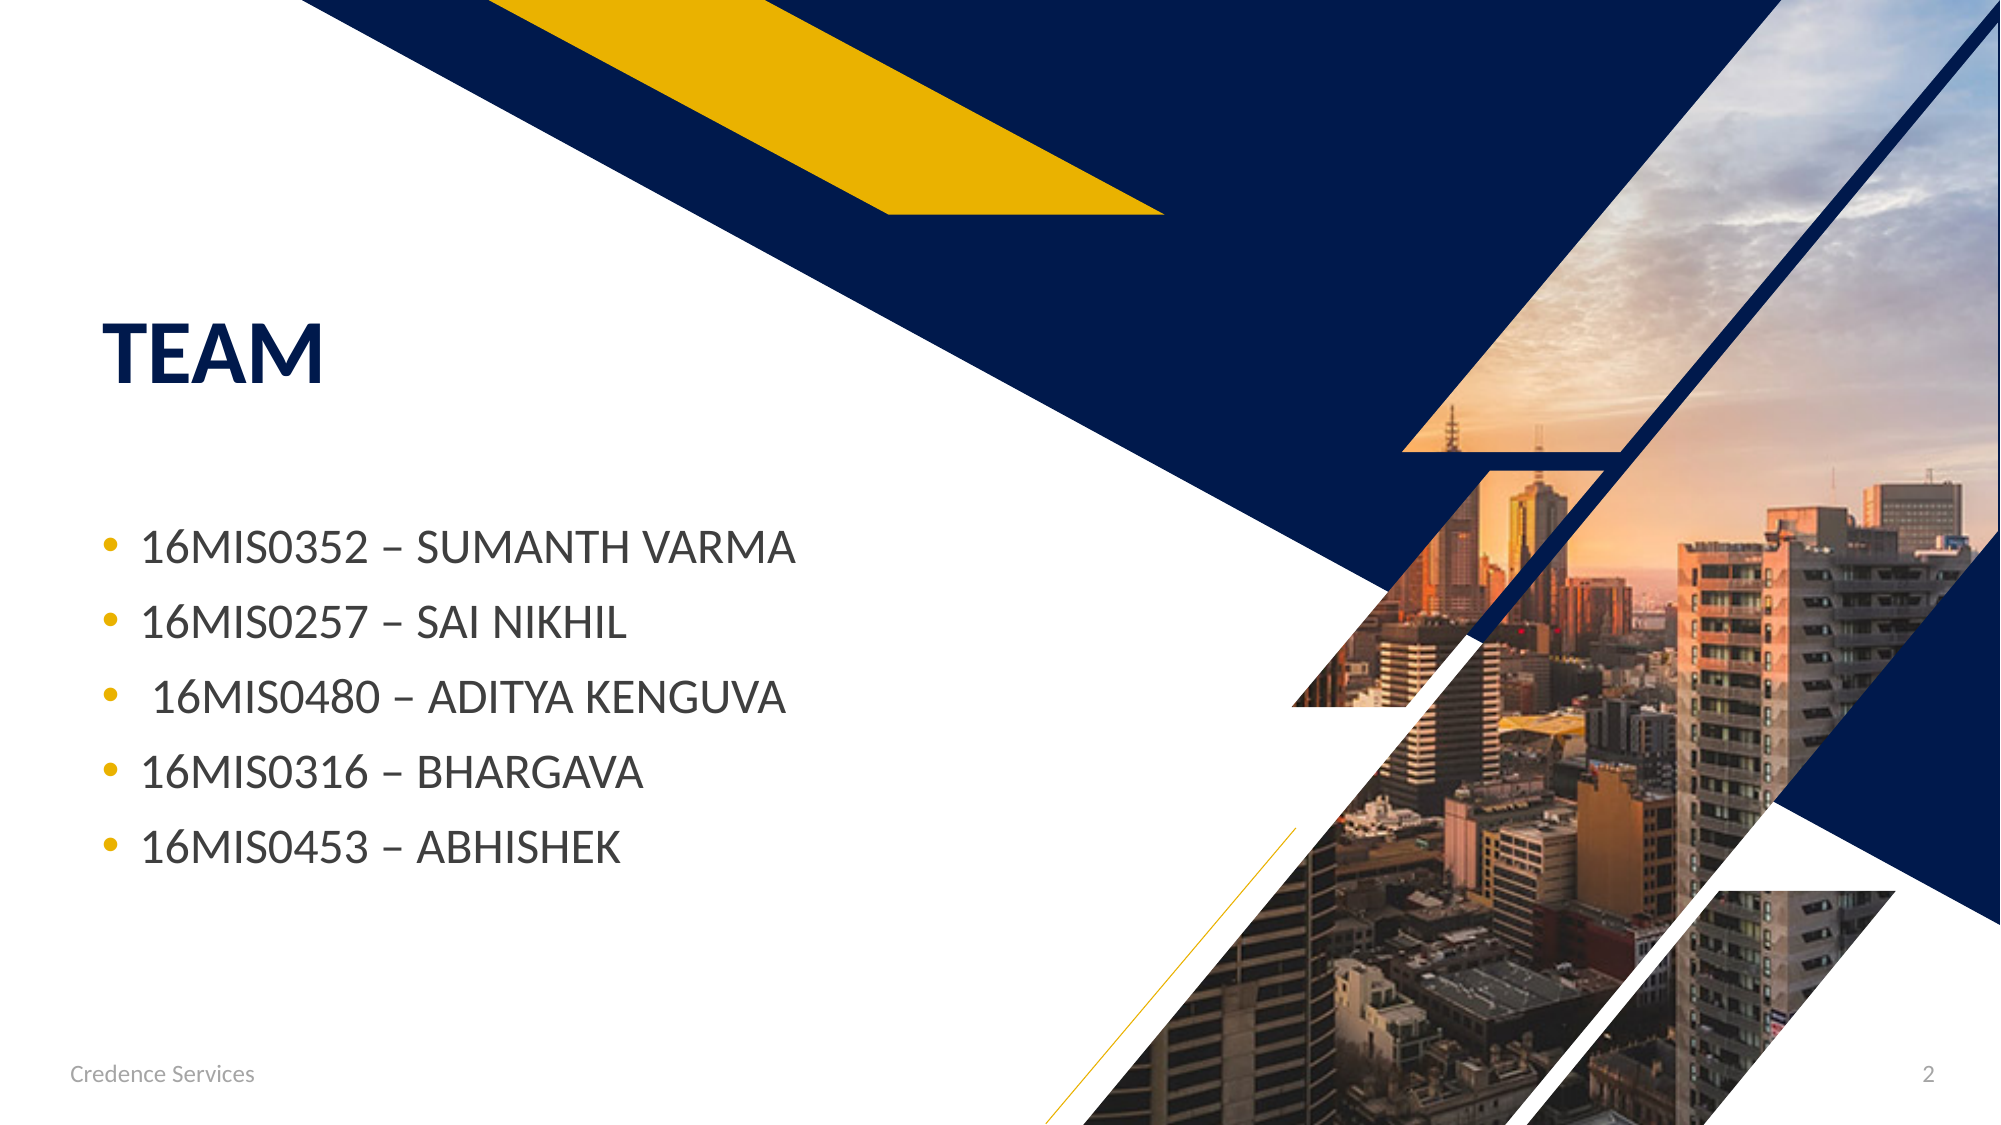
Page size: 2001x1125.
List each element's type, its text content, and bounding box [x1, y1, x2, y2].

picture [1083, 0, 2000, 1125]
title TEAM [87, 203, 1083, 403]
list 16MIS0352 – SUMANTH VARMA 16MIS0257 – SAI NIKHIL 16MIS0480 – ADITYA KENGUVA 16MIS0316 – BHARGAVA 16MIS0453 – ABHISHEK [87, 513, 898, 999]
footer Credence Services [55, 1042, 731, 1103]
